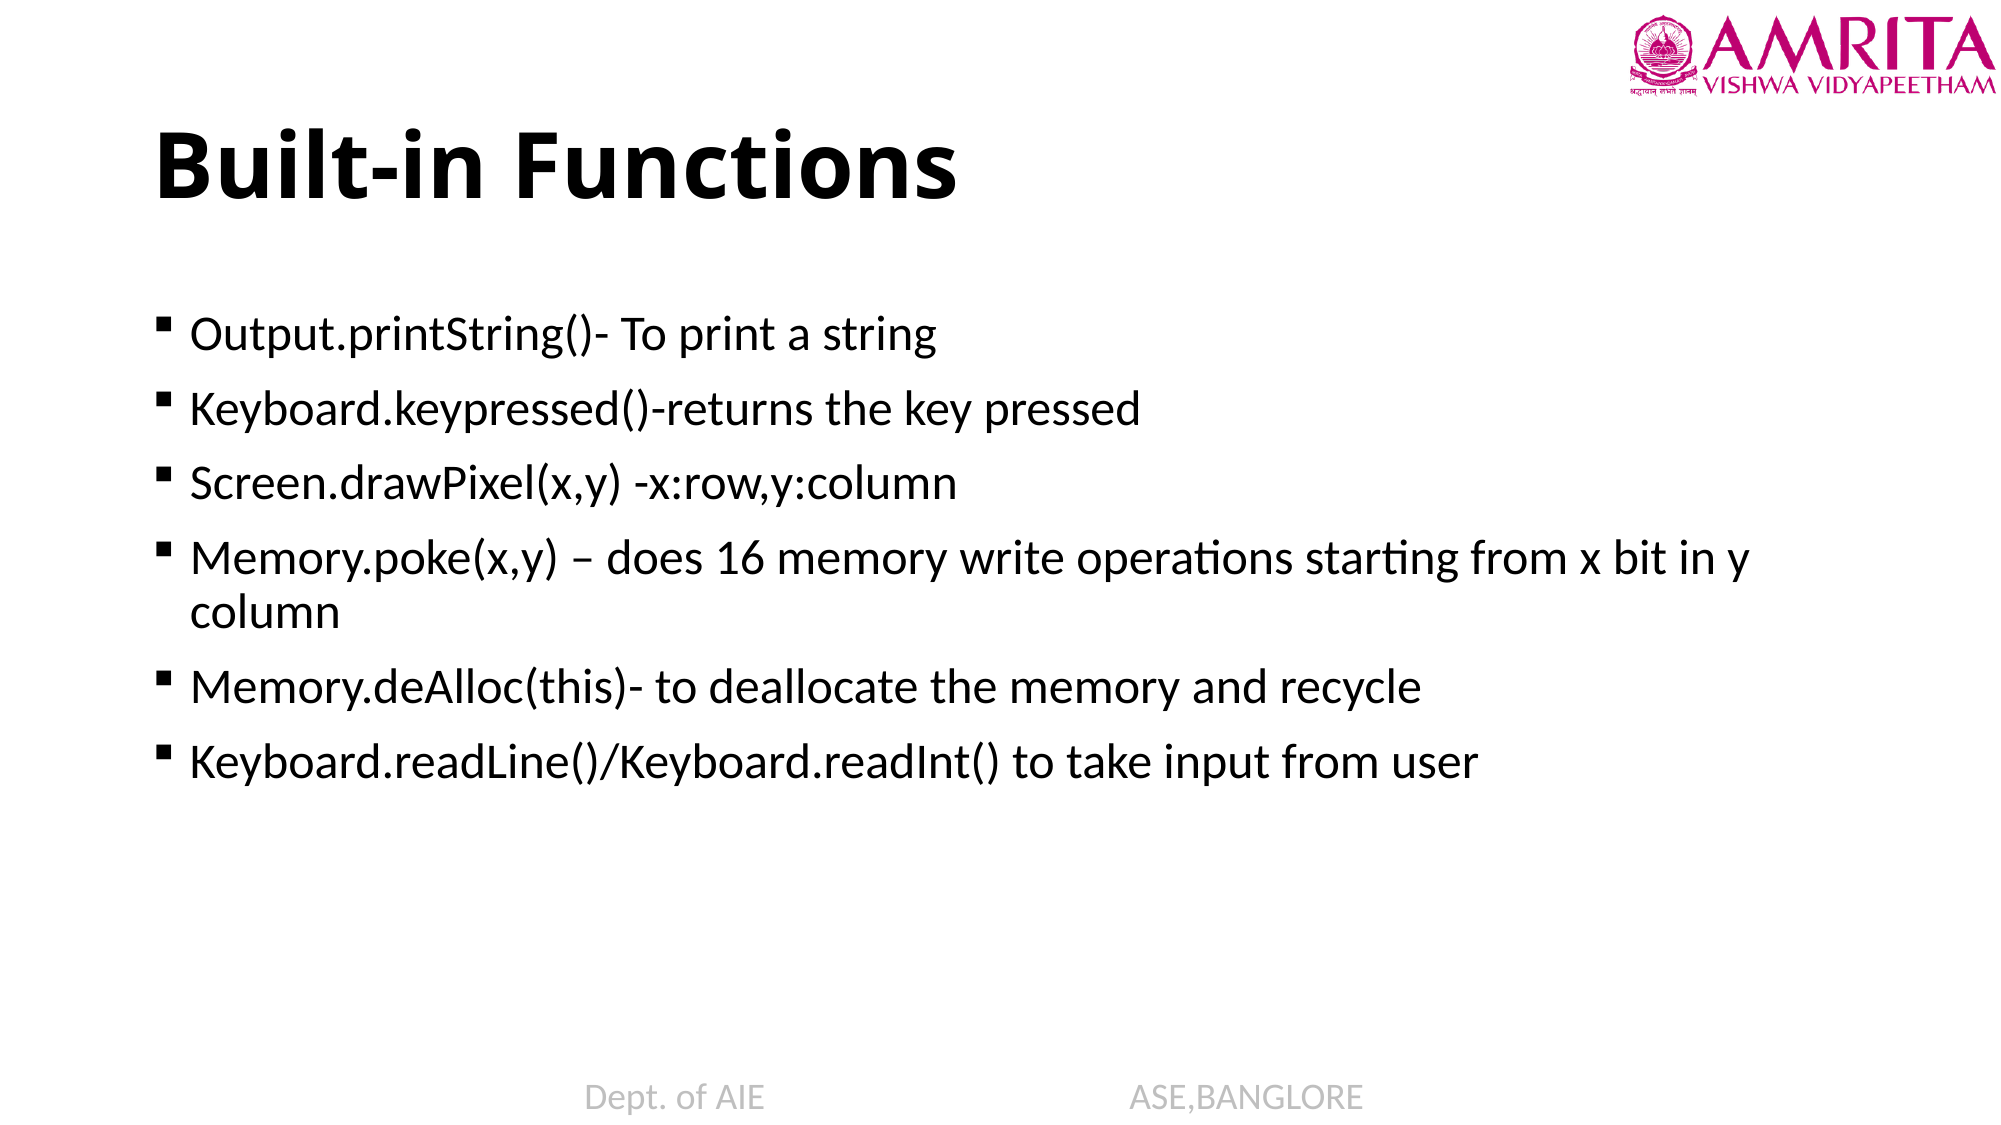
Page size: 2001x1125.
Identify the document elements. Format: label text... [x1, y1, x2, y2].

title Built-in Functions [137, 59, 1863, 278]
list Output.printString()- To print a string Keyboard.keypressed()-returns the key pressed Screen.drawPixel(x,y) -x:row,y:column Memory.poke(x,y) – does 16 memory write operations starting from x bit in y column Memory.deAlloc(this)- to deallocate the memory and recycle Keyboard.readLine()/Keyboard.readInt() to take input from user [137, 299, 1863, 1014]
text_box Dept. of AIE ASE,BANGLORE [569, 1064, 1570, 1125]
picture [1625, 0, 2000, 126]
